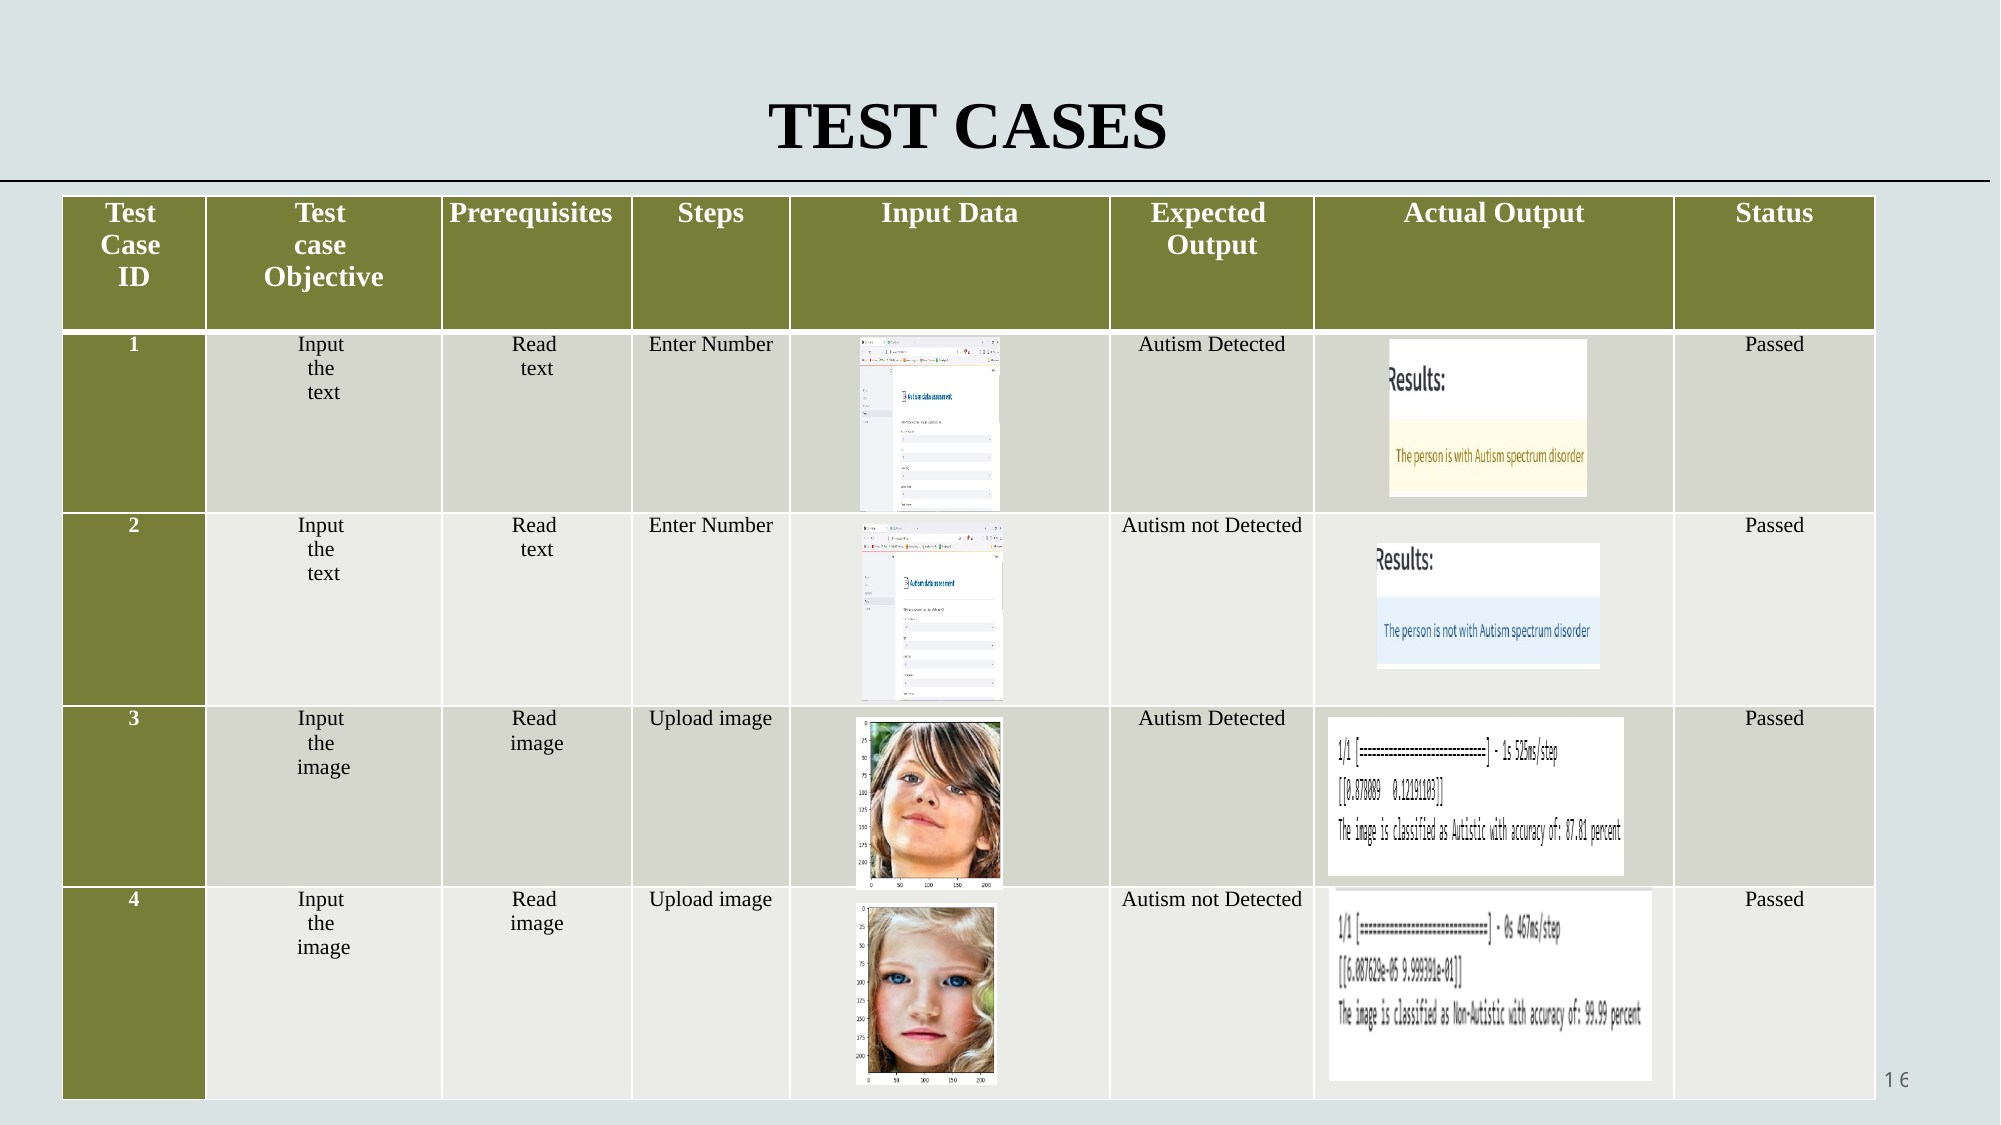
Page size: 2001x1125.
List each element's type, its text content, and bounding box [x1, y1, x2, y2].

table_cell [791, 514, 1109, 705]
table_cell 2 [63, 514, 205, 705]
table_cell Input the text [207, 335, 441, 512]
table_cell Input the image [207, 888, 441, 1099]
table_cell Input the text [207, 514, 441, 705]
table_cell Autism not Detected [1111, 514, 1313, 705]
table_cell Autism Detected [1111, 335, 1313, 512]
table_cell 3 [63, 707, 205, 886]
table_cell 4 [63, 888, 205, 1099]
table_cell Passed [1675, 335, 1874, 512]
table_cell Autism Detected [1111, 707, 1313, 886]
table_cell Enter Number [633, 514, 789, 705]
table_header Test Case ID [63, 197, 205, 329]
table_header Test case Objective [207, 197, 441, 329]
table_cell [791, 707, 1109, 886]
table_cell [1315, 335, 1673, 512]
table_cell [791, 888, 1109, 1099]
table_cell Passed [1675, 707, 1874, 886]
table_header Expected Output [1111, 197, 1313, 329]
title TEST CASES [634, 25, 1304, 170]
table_cell Read image [443, 707, 631, 886]
table_cell Upload image [633, 707, 789, 886]
picture [856, 717, 1003, 890]
table_cell Upload image [633, 888, 789, 1099]
picture [856, 903, 997, 1085]
table_cell Read image [443, 888, 631, 1099]
picture [1328, 717, 1624, 876]
table_header Input Data [791, 197, 1109, 329]
table_cell Read text [443, 514, 631, 705]
table_cell [1315, 888, 1673, 1099]
picture [860, 337, 1001, 512]
table_cell 1 [63, 335, 205, 512]
table_cell Passed [1675, 888, 1874, 1099]
table_cell Passed [1675, 514, 1874, 705]
table_cell [791, 335, 1109, 512]
table_cell Input the image [207, 707, 441, 886]
table_header Status [1675, 197, 1874, 329]
table_cell Read text [443, 335, 631, 512]
slide_number 16 [1637, 1042, 1927, 1119]
picture [1376, 543, 1601, 669]
table_cell Enter Number [633, 335, 789, 512]
picture [862, 523, 1003, 701]
picture [1389, 339, 1588, 497]
table_cell Autism not Detected [1111, 888, 1313, 1099]
table_header Steps [633, 197, 789, 329]
table_header Prerequisites [443, 197, 631, 329]
table_cell [1315, 707, 1673, 886]
table_cell [1315, 514, 1673, 705]
table_header Actual Output [1315, 197, 1673, 329]
picture [1328, 886, 1653, 1081]
